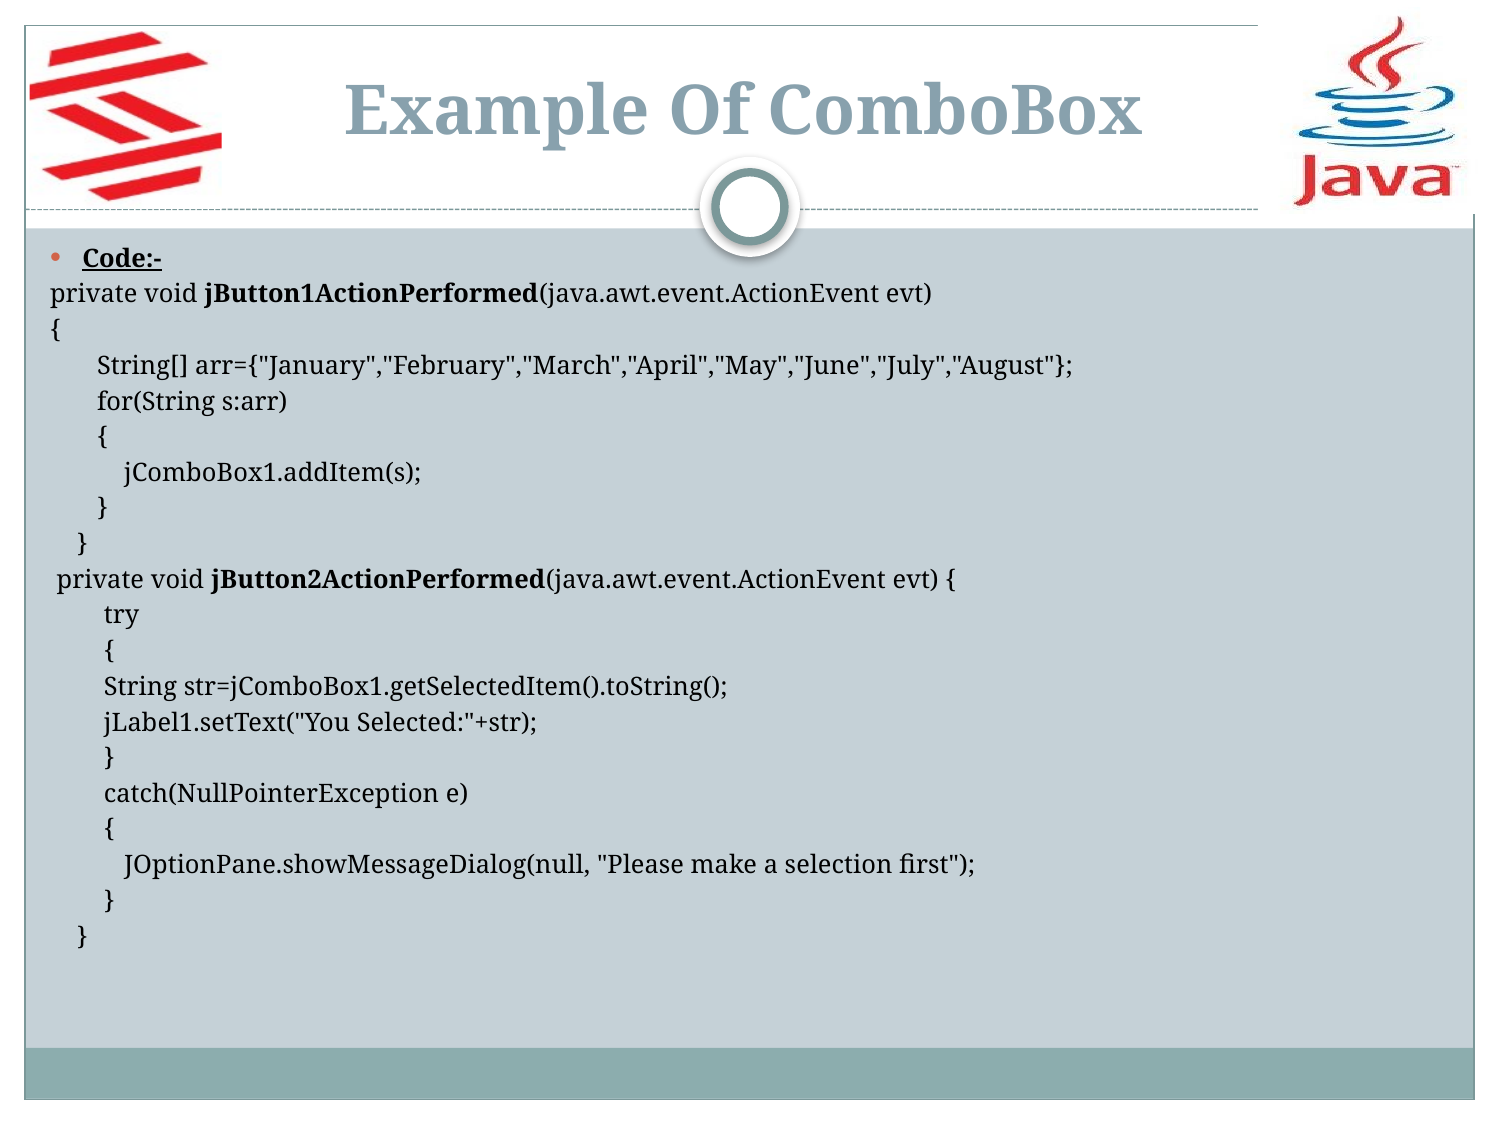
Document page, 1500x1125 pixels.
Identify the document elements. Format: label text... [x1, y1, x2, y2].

text_box Example Of ComboBox [281, 58, 1207, 156]
text_box [1257, 7, 1486, 214]
text_box [29, 31, 222, 209]
list Code:- private void jButton1ActionPerformed(java.awt.event.ActionEvent evt) { String[] arr={"January","February","March","April","May","June","July","August"}; for(String s:arr) { jComboBox1.addItem(s); } } private void jButton2ActionPerformed(java.awt.event.ActionEvent evt) { try { String str=jComboBox1.getSelectedItem().toString(); jLabel1.setText("You Selected:"+str); } catch(NullPointerException e) { JOptionPane.showMessageDialog(null, "Please make a selection first"); } } [35, 234, 1465, 1090]
